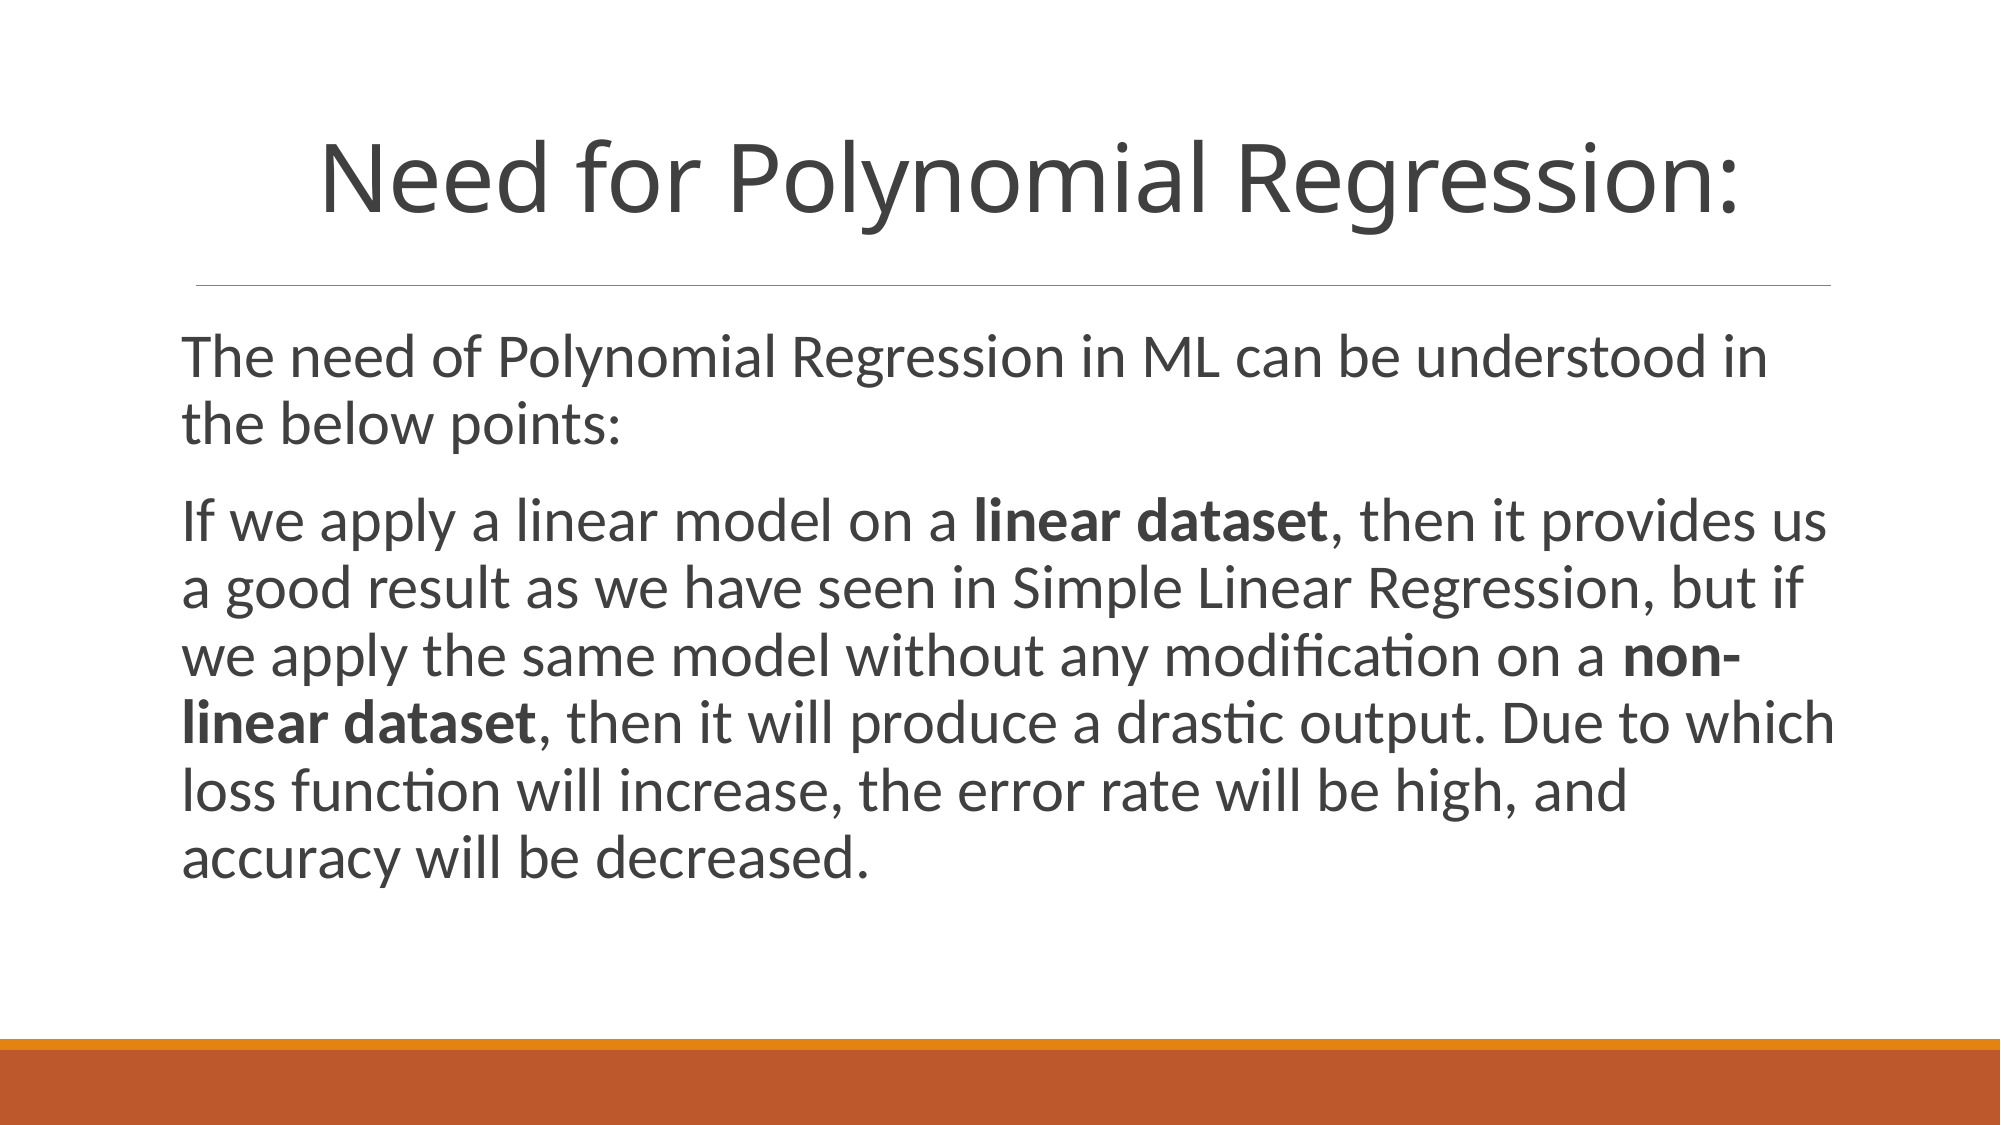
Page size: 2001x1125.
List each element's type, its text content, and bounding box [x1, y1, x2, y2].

title Need for Polynomial Regression: [302, 39, 1827, 239]
list The need of Polynomial Regression in ML can be understood in the below points: If we apply a linear model on a linear dataset, then it provides us a good result as we have seen in Simple Linear Regression, but if we apply the same model without any modification on a non-linear dataset, then it will produce a drastic output. Due to which loss function will increase, the error rate will be high, and accuracy will be decreased. [166, 316, 1855, 917]
